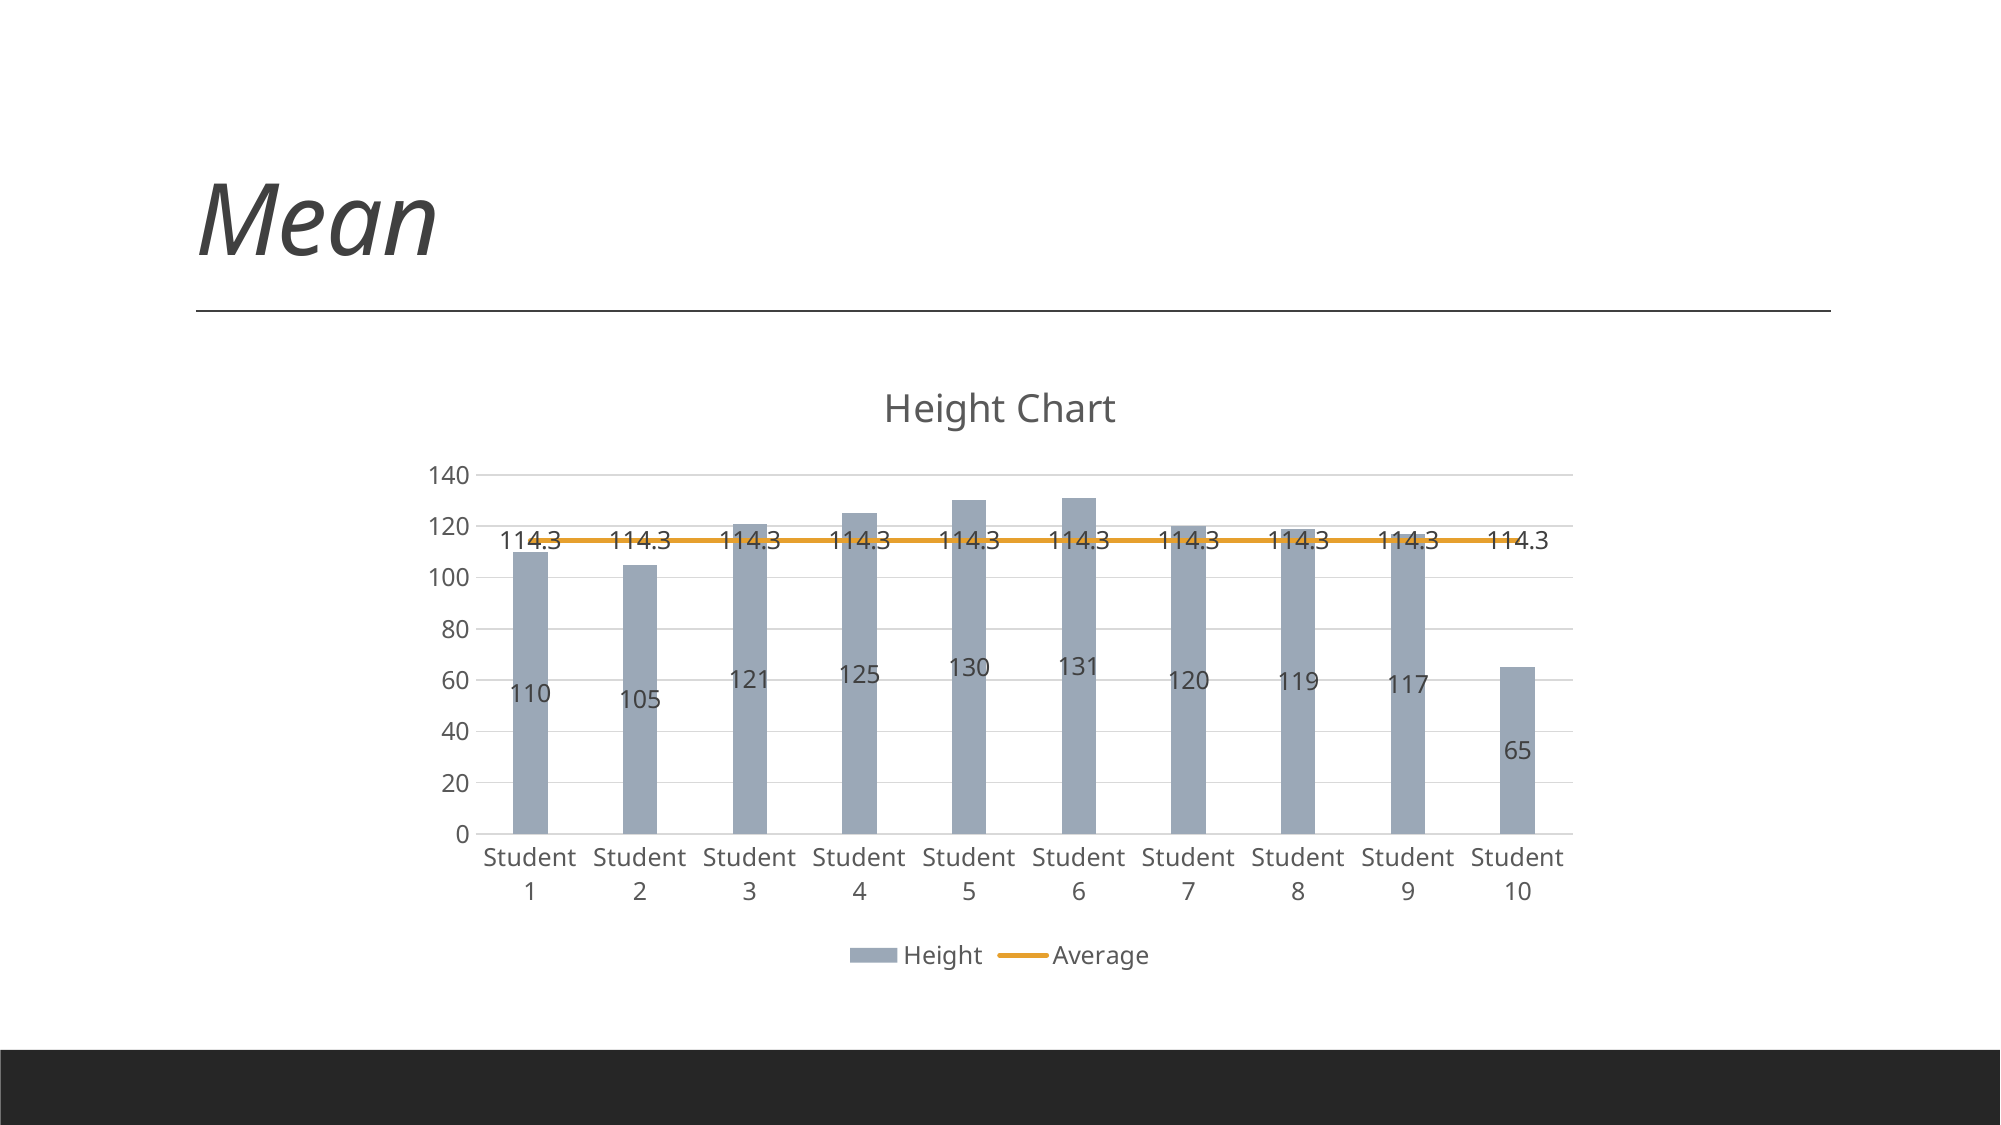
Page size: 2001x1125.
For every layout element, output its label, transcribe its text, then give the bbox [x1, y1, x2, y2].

title Mean [180, 47, 1830, 285]
chart [403, 347, 1597, 979]
